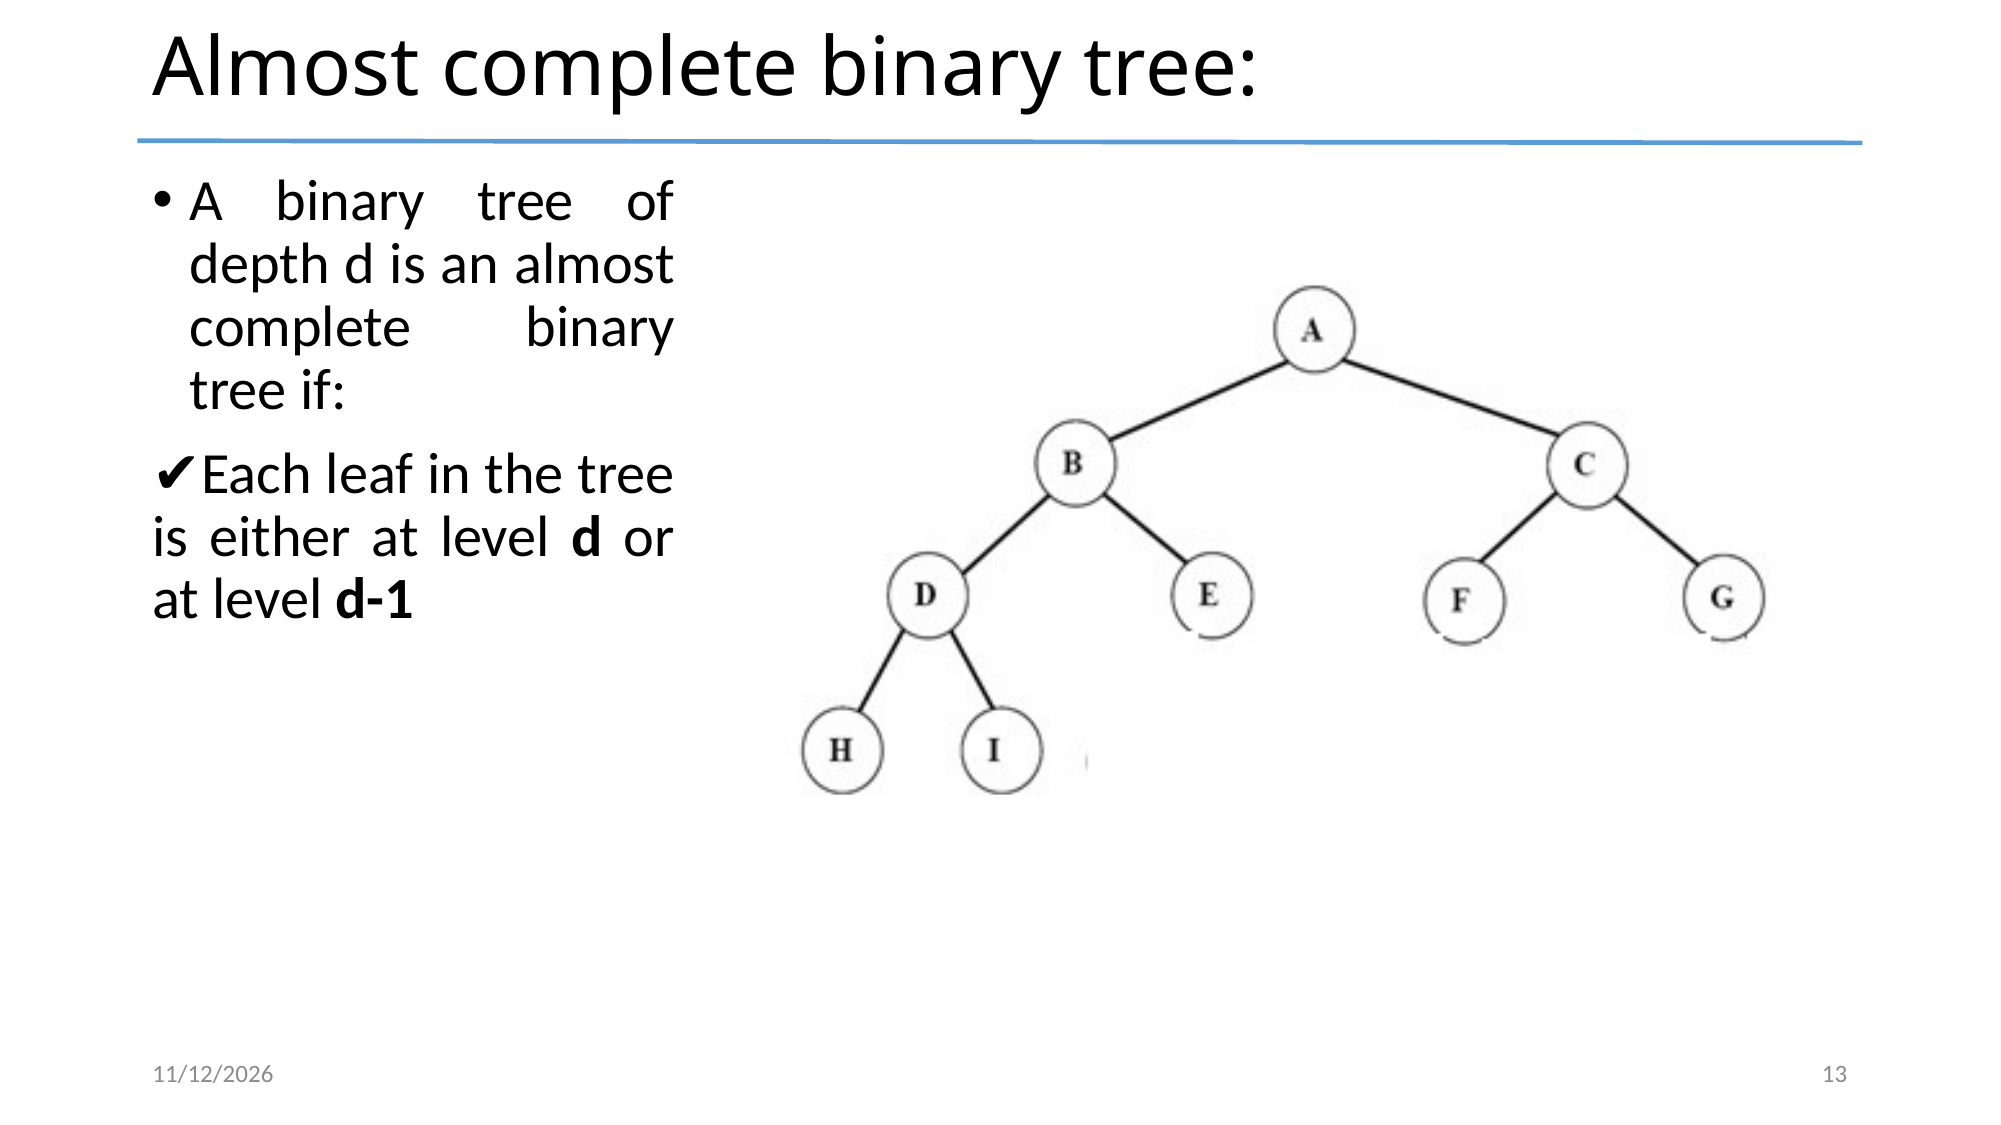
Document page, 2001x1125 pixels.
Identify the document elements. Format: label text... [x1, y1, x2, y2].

slide_number 13 [1412, 1042, 1863, 1103]
title Almost complete binary tree: [137, 16, 1863, 121]
list A binary tree of depth d is an almost complete binary tree if: ✔Each leaf in the tree is either at level d or at level d-1 [137, 163, 690, 1000]
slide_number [137, 1042, 588, 1103]
picture [782, 266, 1781, 795]
